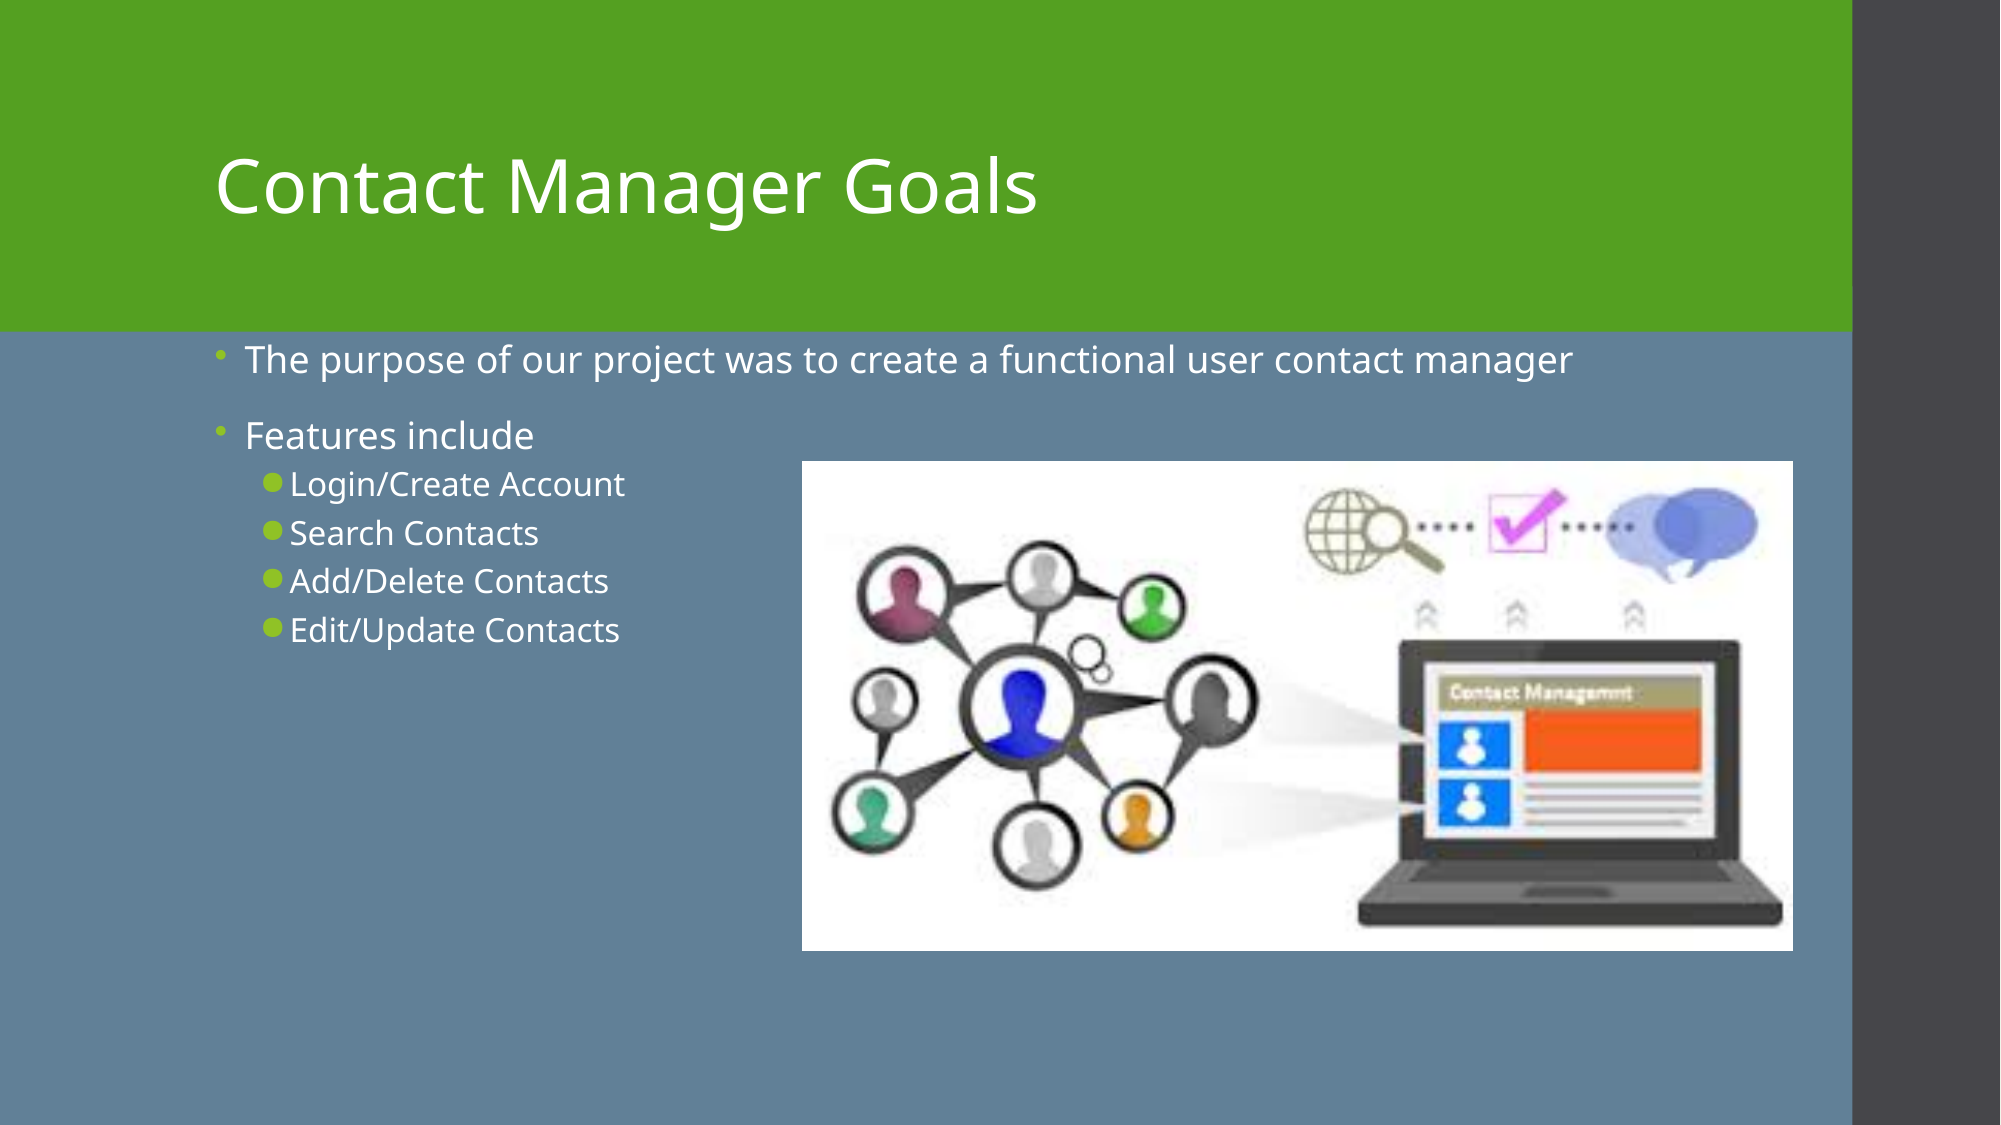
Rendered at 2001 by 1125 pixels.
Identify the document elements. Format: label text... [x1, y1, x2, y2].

title Contact Manager Goals [206, 75, 1876, 238]
list The purpose of our project was to create a functional user contact manager Features include Login/Create Account Search Contacts Add/Delete Contacts Edit/Update Contacts [206, 331, 1618, 1015]
text_box [0, 0, 1853, 332]
text_box [1853, 0, 2000, 1125]
text_box [0, 332, 1853, 1125]
picture [802, 460, 1794, 951]
